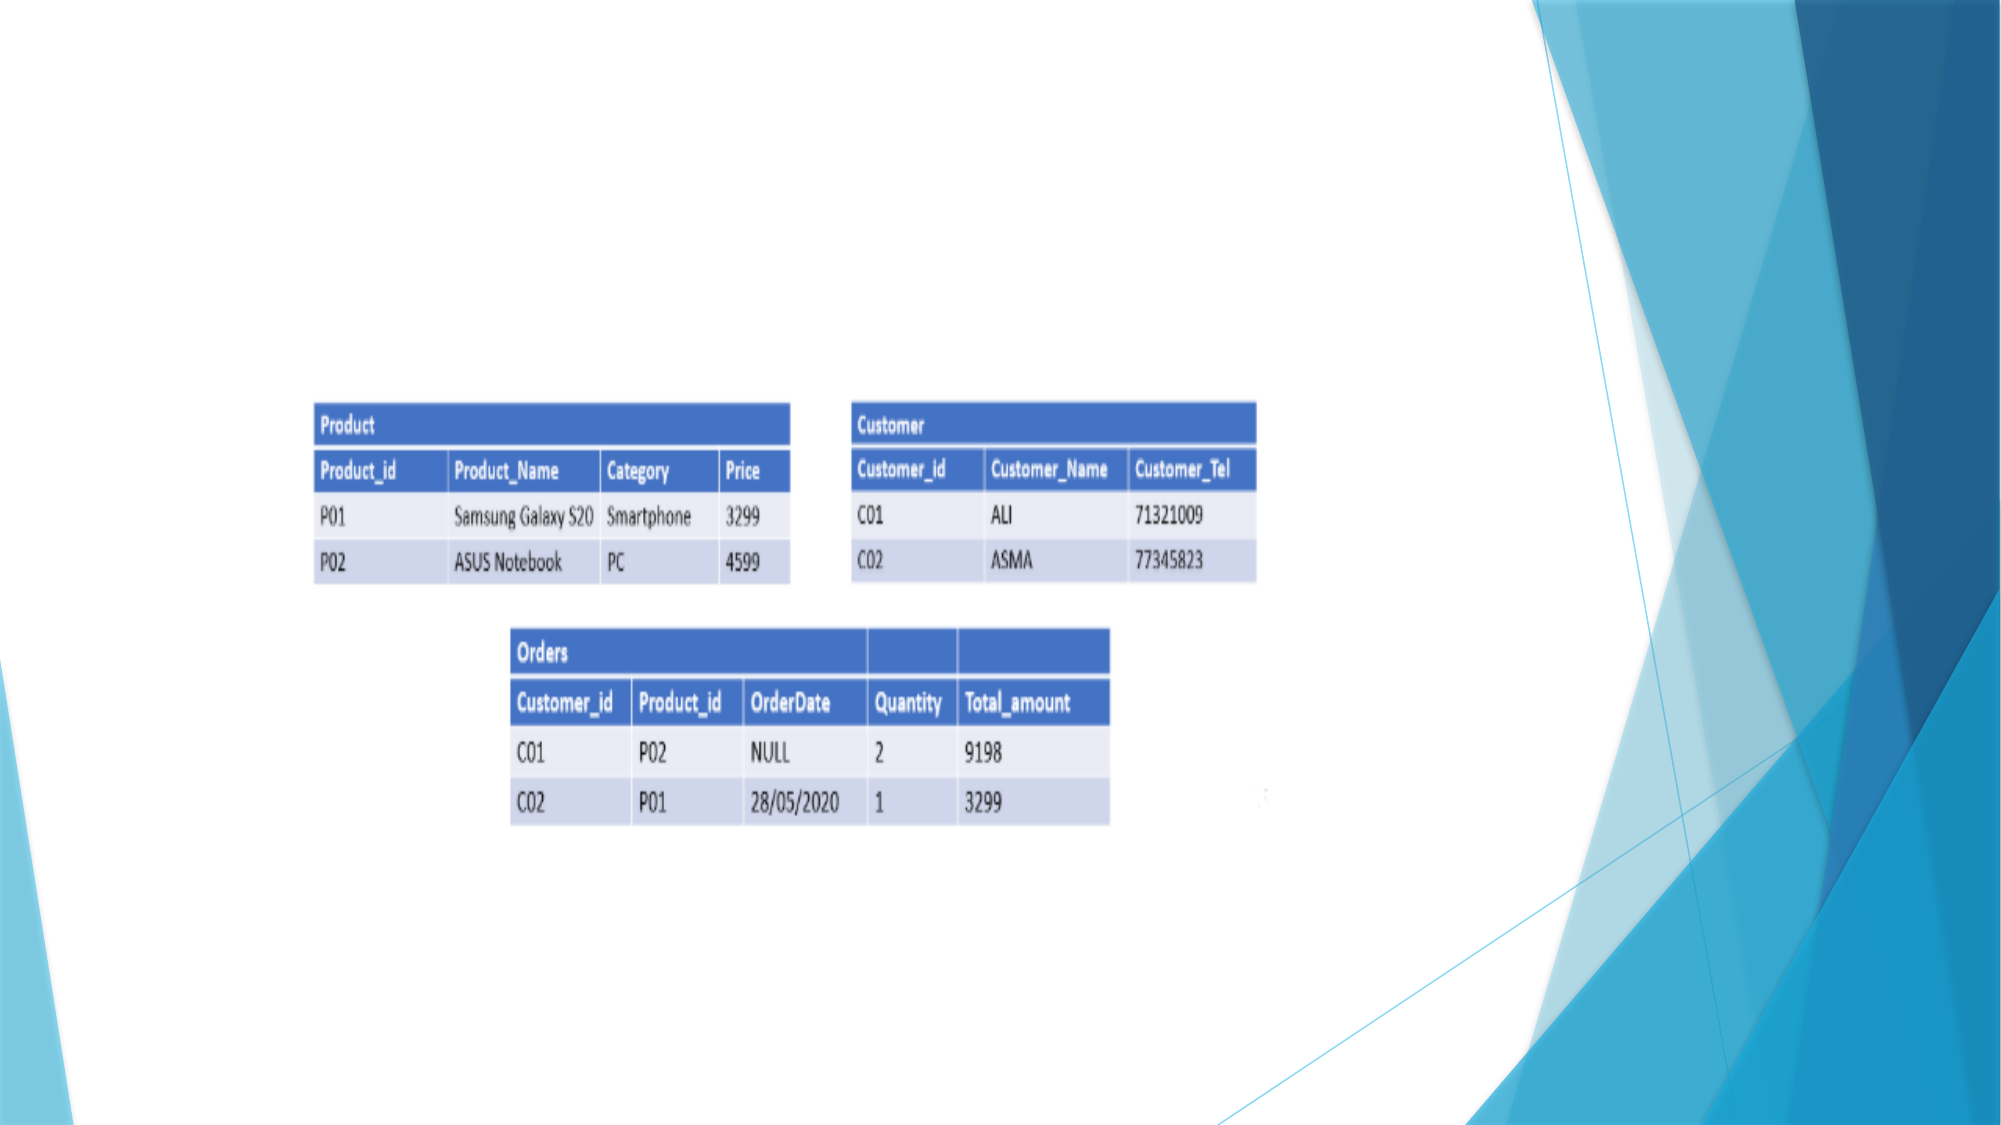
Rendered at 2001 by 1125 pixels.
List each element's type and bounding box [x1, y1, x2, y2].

list [301, 388, 1376, 838]
